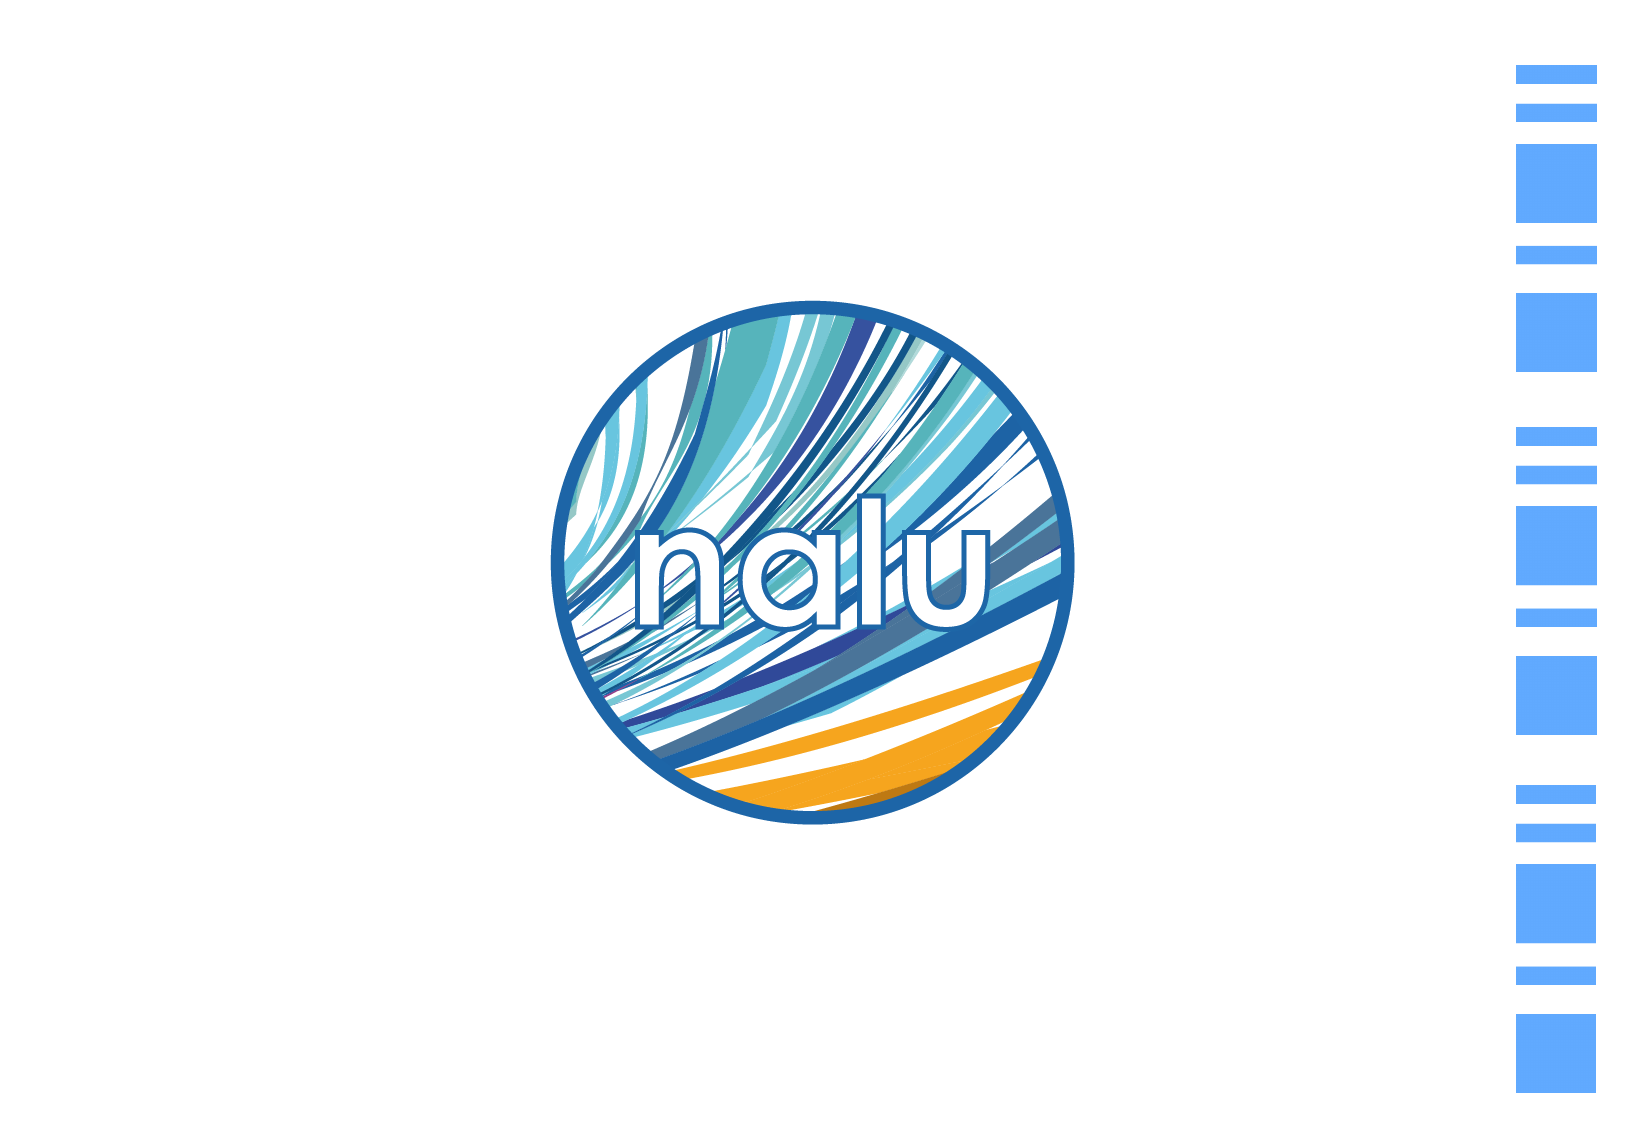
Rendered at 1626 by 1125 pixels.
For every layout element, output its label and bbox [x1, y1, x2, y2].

picture [1516, 785, 1596, 1093]
picture [1516, 65, 1597, 372]
picture [546, 296, 1079, 829]
picture [1516, 427, 1597, 735]
